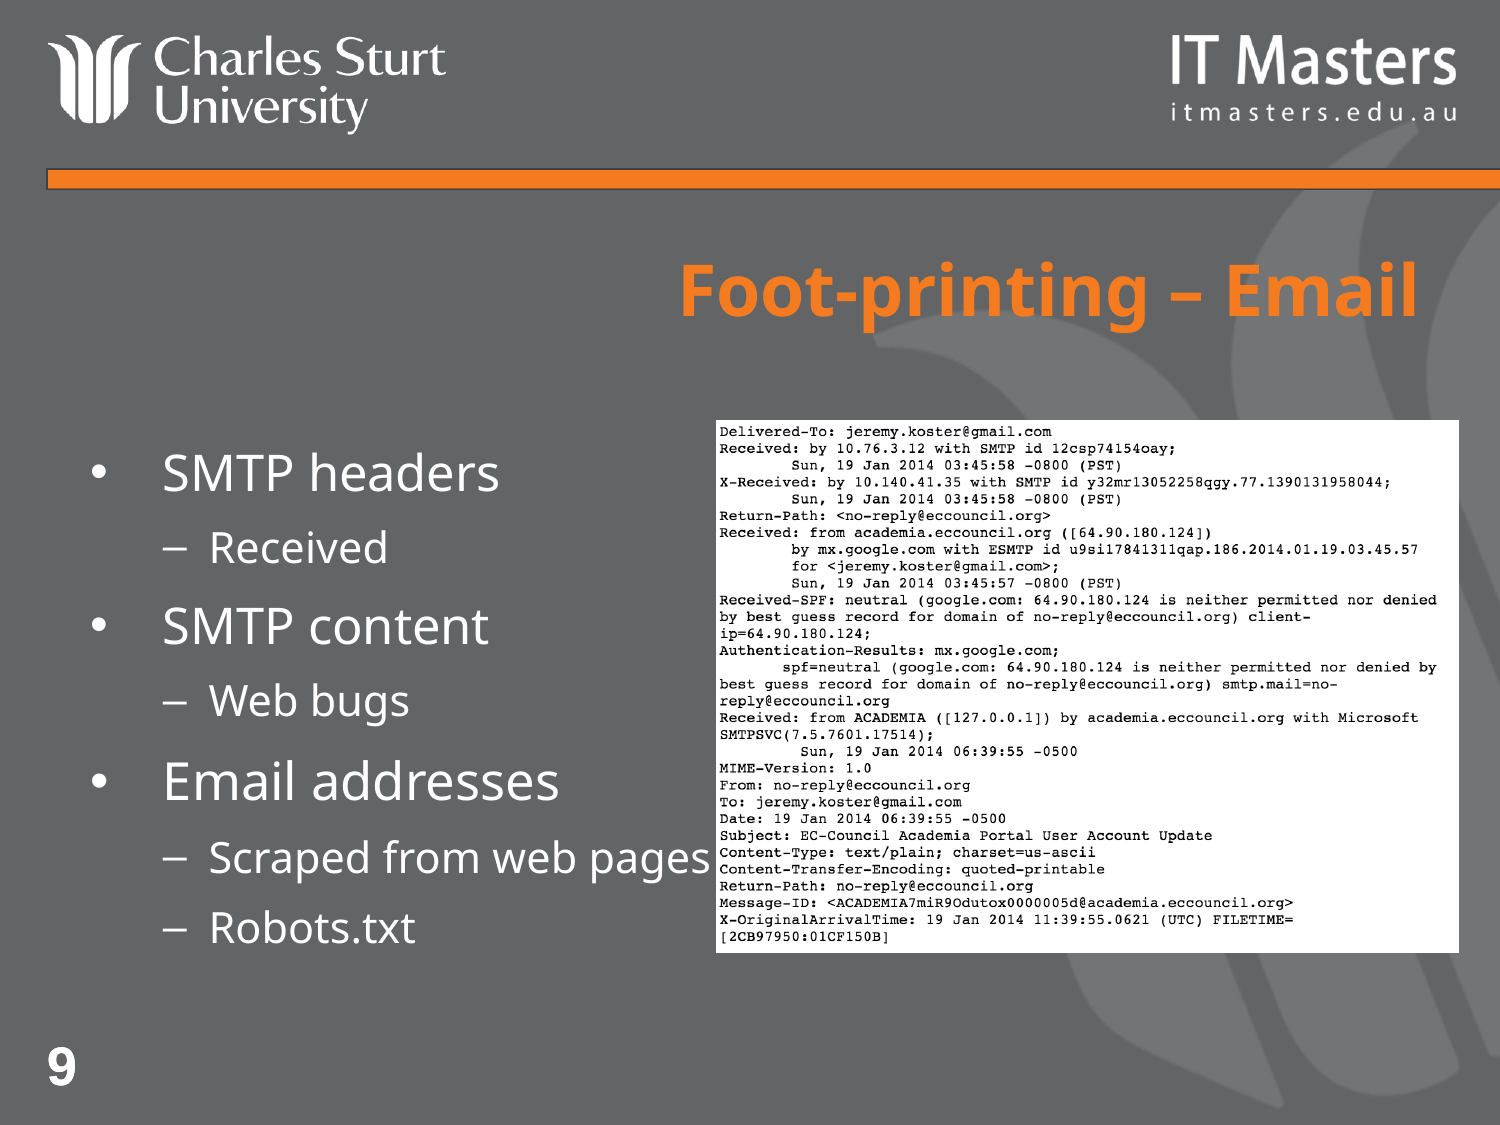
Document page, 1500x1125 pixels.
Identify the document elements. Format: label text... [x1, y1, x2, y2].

picture [0, 0, 1500, 1125]
title Foot-printing – Email [76, 219, 1435, 339]
list SMTP headers Received SMTP content Web bugs Email addresses Scraped from web pages Robots.txt [75, 420, 750, 1005]
